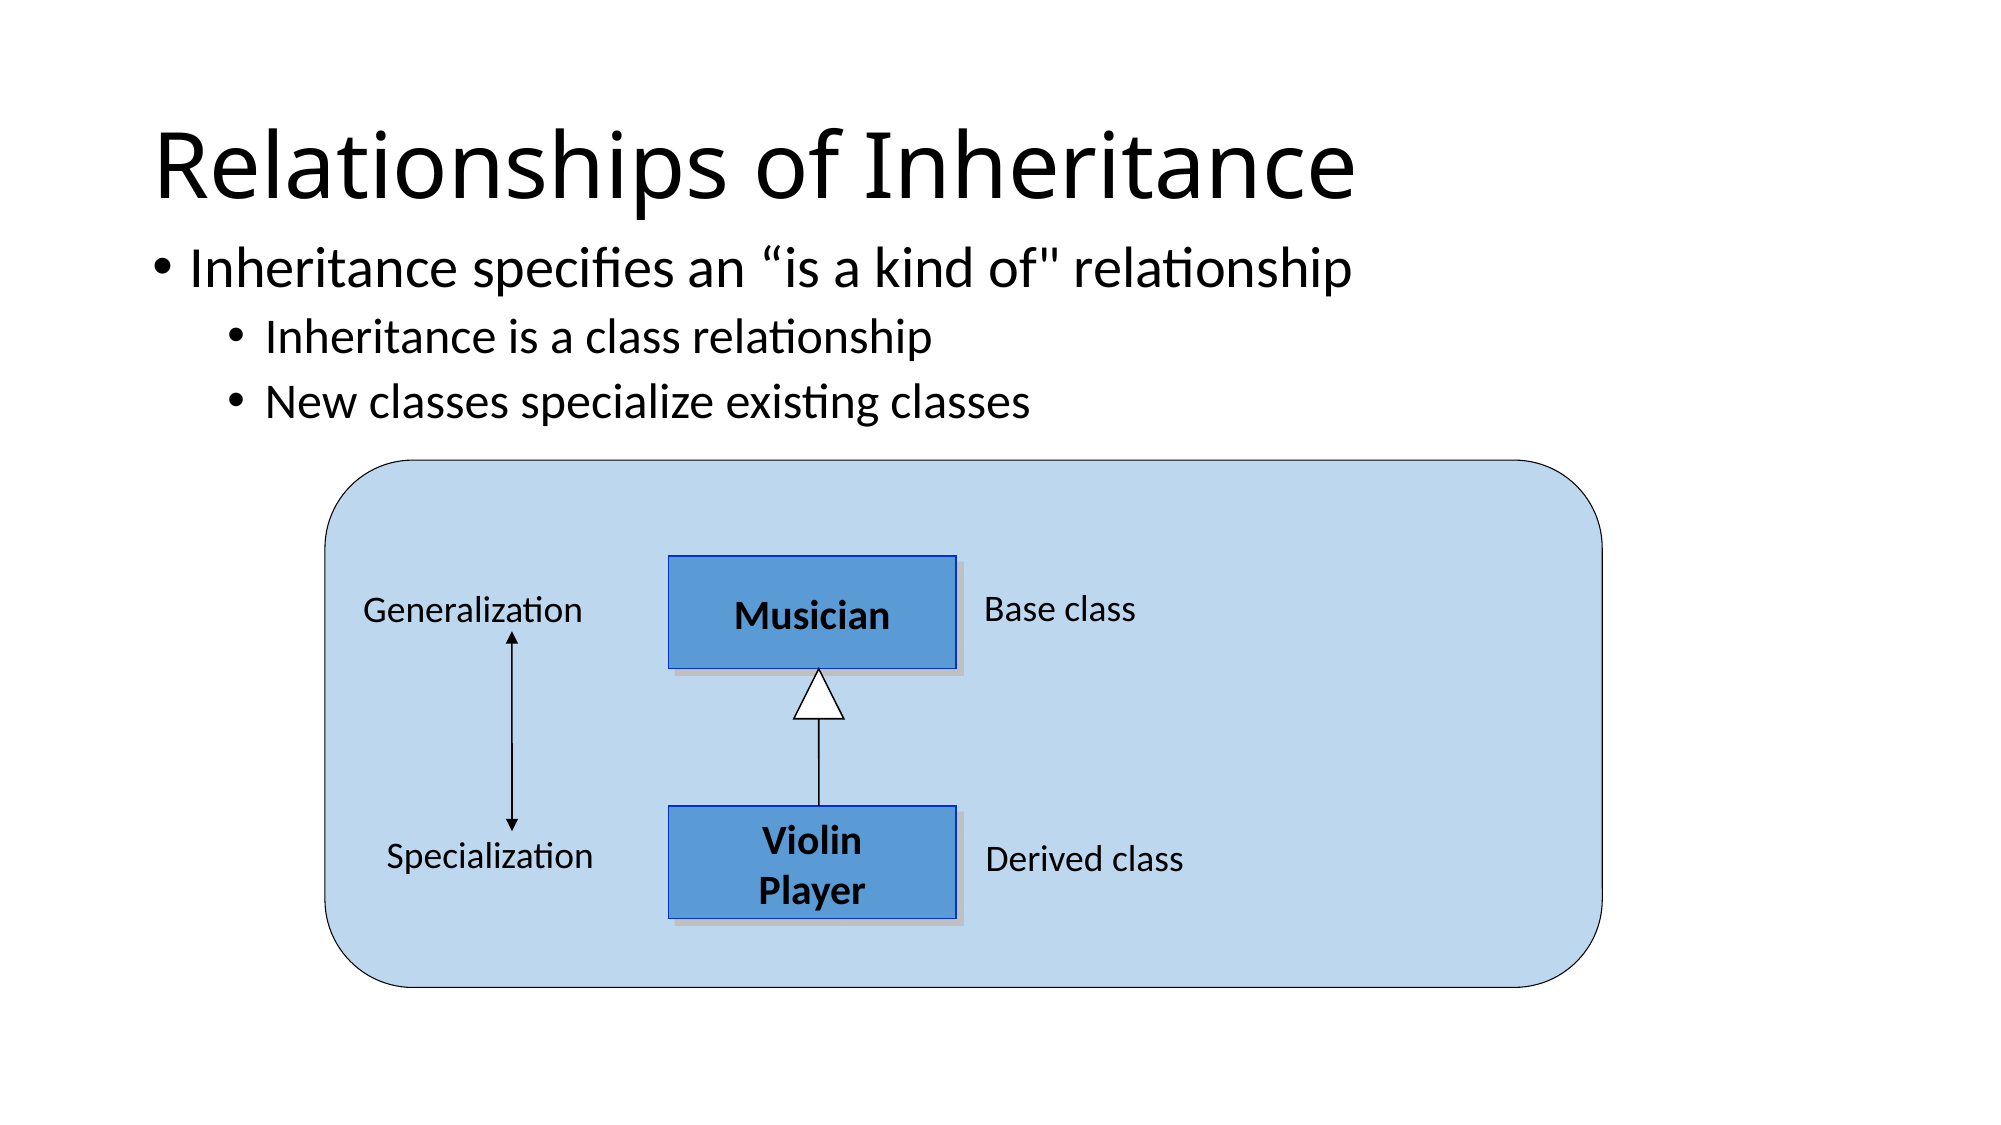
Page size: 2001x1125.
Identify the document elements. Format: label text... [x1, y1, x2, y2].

text_box Specialization [371, 823, 654, 884]
text_box Musician [668, 556, 957, 669]
text_box Generalization [348, 577, 642, 637]
list Inheritance specifies an “is a kind of" relationship Inheritance is a class relationship New classes specialize existing classes [137, 229, 1863, 1014]
text_box [505, 631, 519, 832]
text_box Derived class [970, 827, 1200, 887]
text_box Violin Player [668, 806, 957, 919]
title Relationships of Inheritance [137, 59, 1863, 229]
text_box [793, 668, 844, 719]
text_box Base class [969, 577, 1152, 637]
